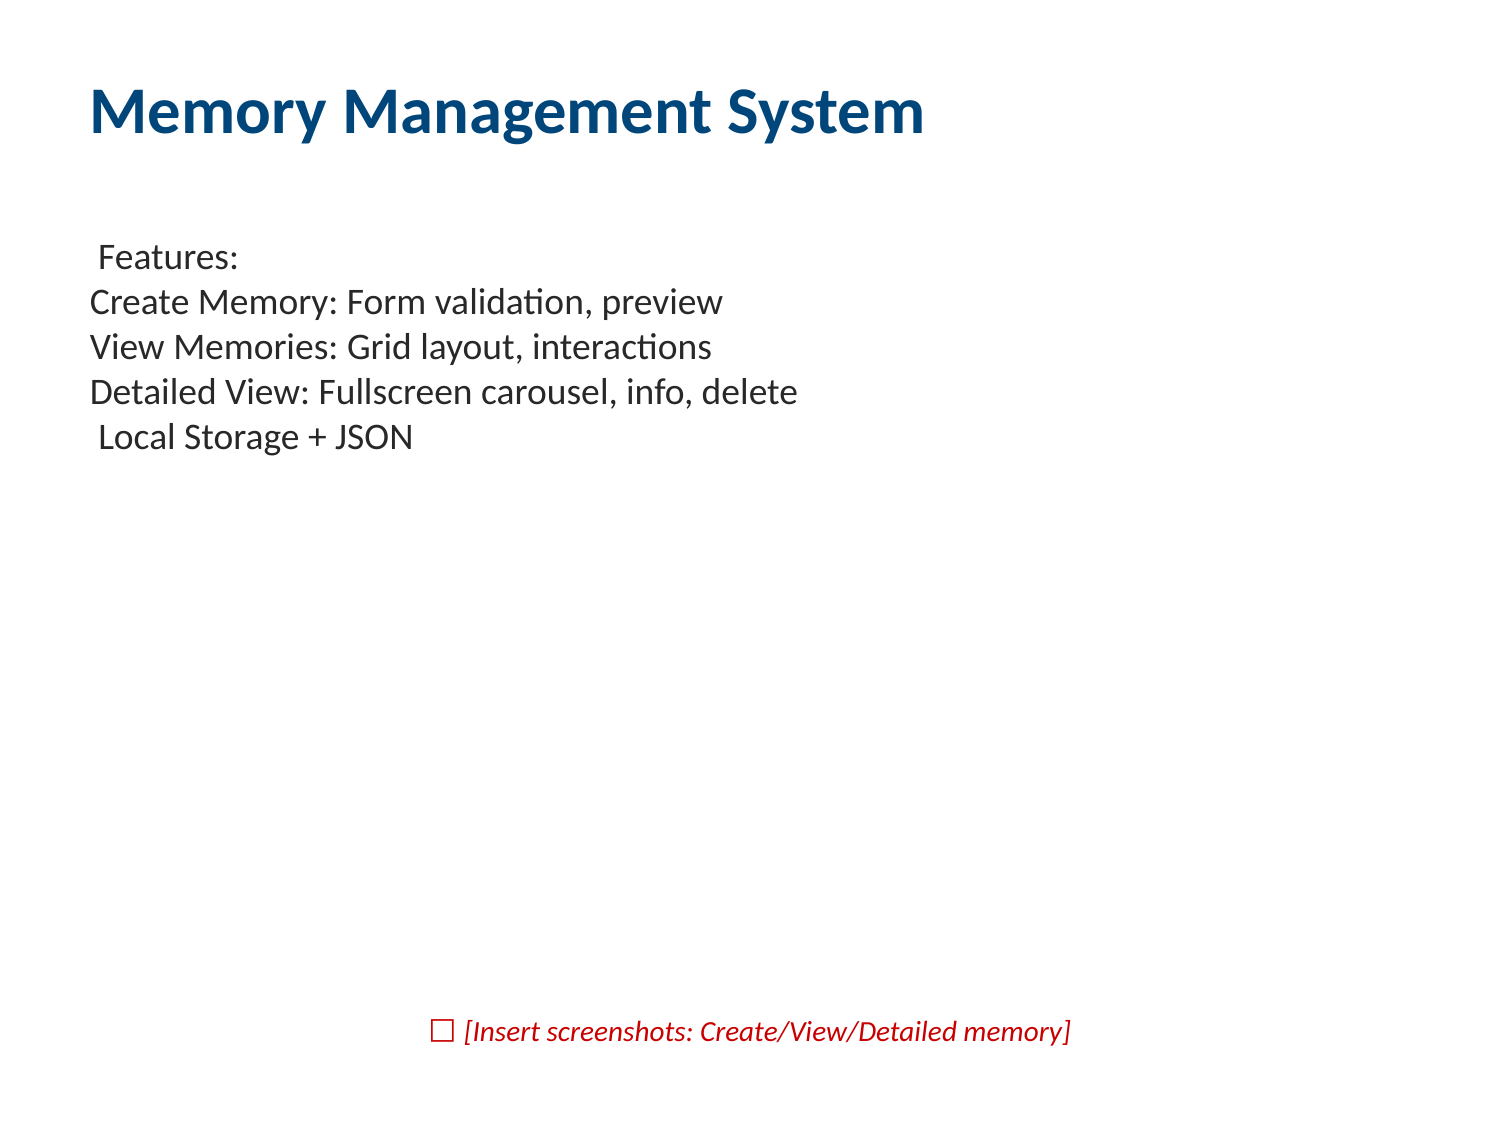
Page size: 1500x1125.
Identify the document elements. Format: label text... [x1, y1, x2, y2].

text_box Memory Management System [74, 59, 1425, 155]
text_box Features: Create Memory: Form validation, preview View Memories: Grid layout, interactions Detailed View: Fullscreen carousel, info, delete Local Storage + JSON [74, 179, 1425, 465]
text_box ⬜ [Insert screenshots: Create/View/Detailed memory] [413, 1004, 1087, 1055]
